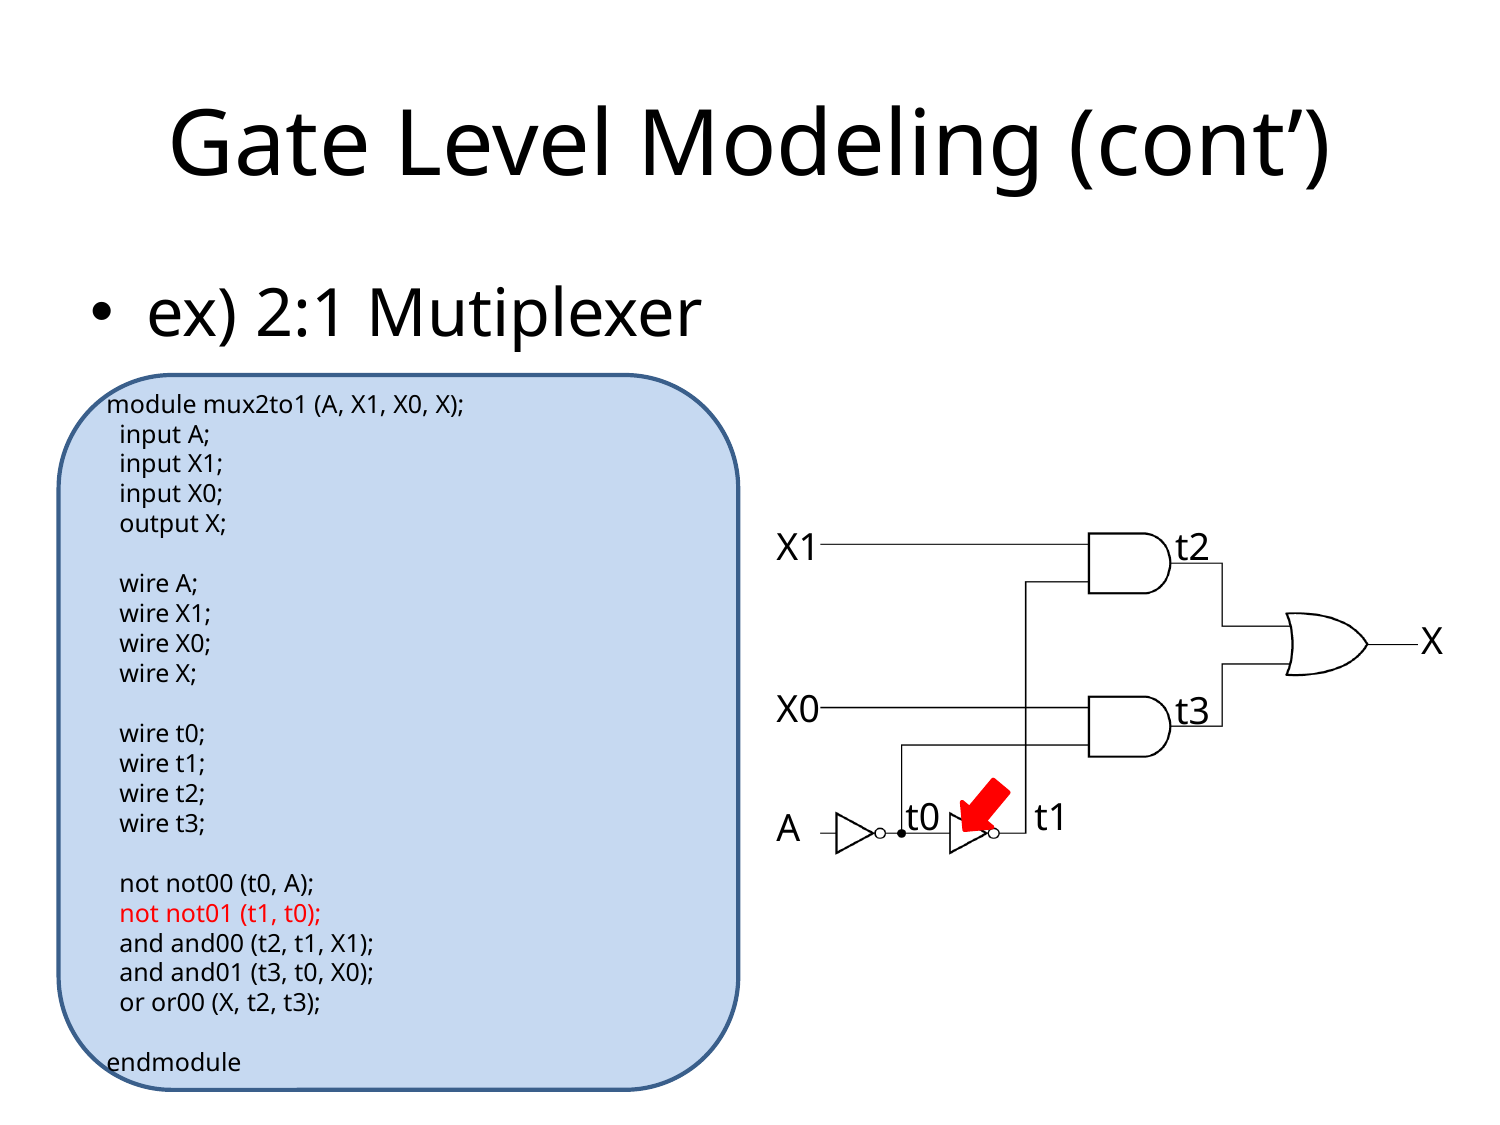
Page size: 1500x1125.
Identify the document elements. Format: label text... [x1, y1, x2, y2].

title Gate Level Modeling (cont’) [75, 45, 1425, 233]
list ex) 2:1 Mutiplexer [75, 262, 1425, 1005]
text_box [761, 515, 1465, 868]
text_box module mux2to1 (A, X1, X0, X); input A; input X1; input X0; output X; wire A; wire X1; wire X0; wire X; wire t0; wire t1; wire t2; wire t3; not not00 (t0, A); not not01 (t1, t0); and and00 (t2, t1, X1); and and01 (t3, t0, X0); or or00 (X, t2, t3); endmodule [56, 372, 741, 1092]
